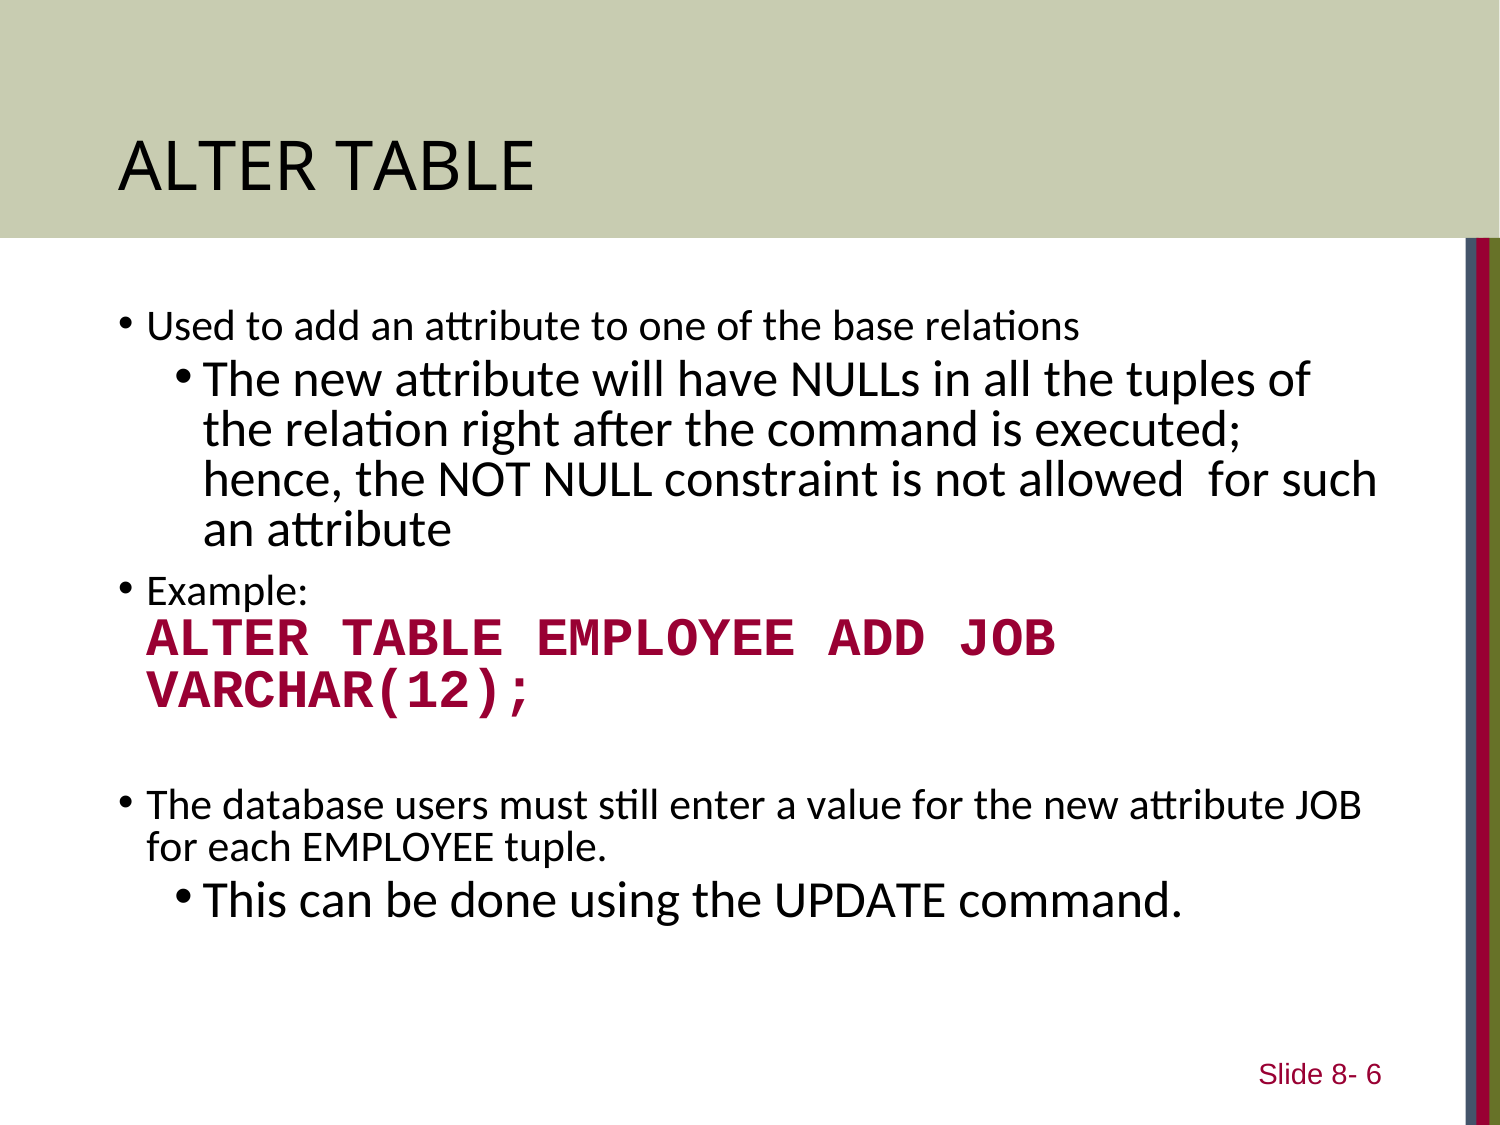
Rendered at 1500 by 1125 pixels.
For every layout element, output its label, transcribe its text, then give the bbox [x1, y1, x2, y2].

text_box Used to add an attribute to one of the base relations The new attribute will have NULLs in all the tuples of the relation right after the command is executed; hence, the NOT NULL constraint is not allowed for such an attribute Example: ALTER TABLE EMPLOYEE ADD JOB VARCHAR(12); The database users must still enter a value for the new attribute JOB for each EMPLOYEE tuple. This can be done using the UPDATE command. [103, 299, 1397, 1014]
title ALTER TABLE [103, 59, 1397, 278]
text_box Slide 8- <number> [1059, 1042, 1397, 1103]
